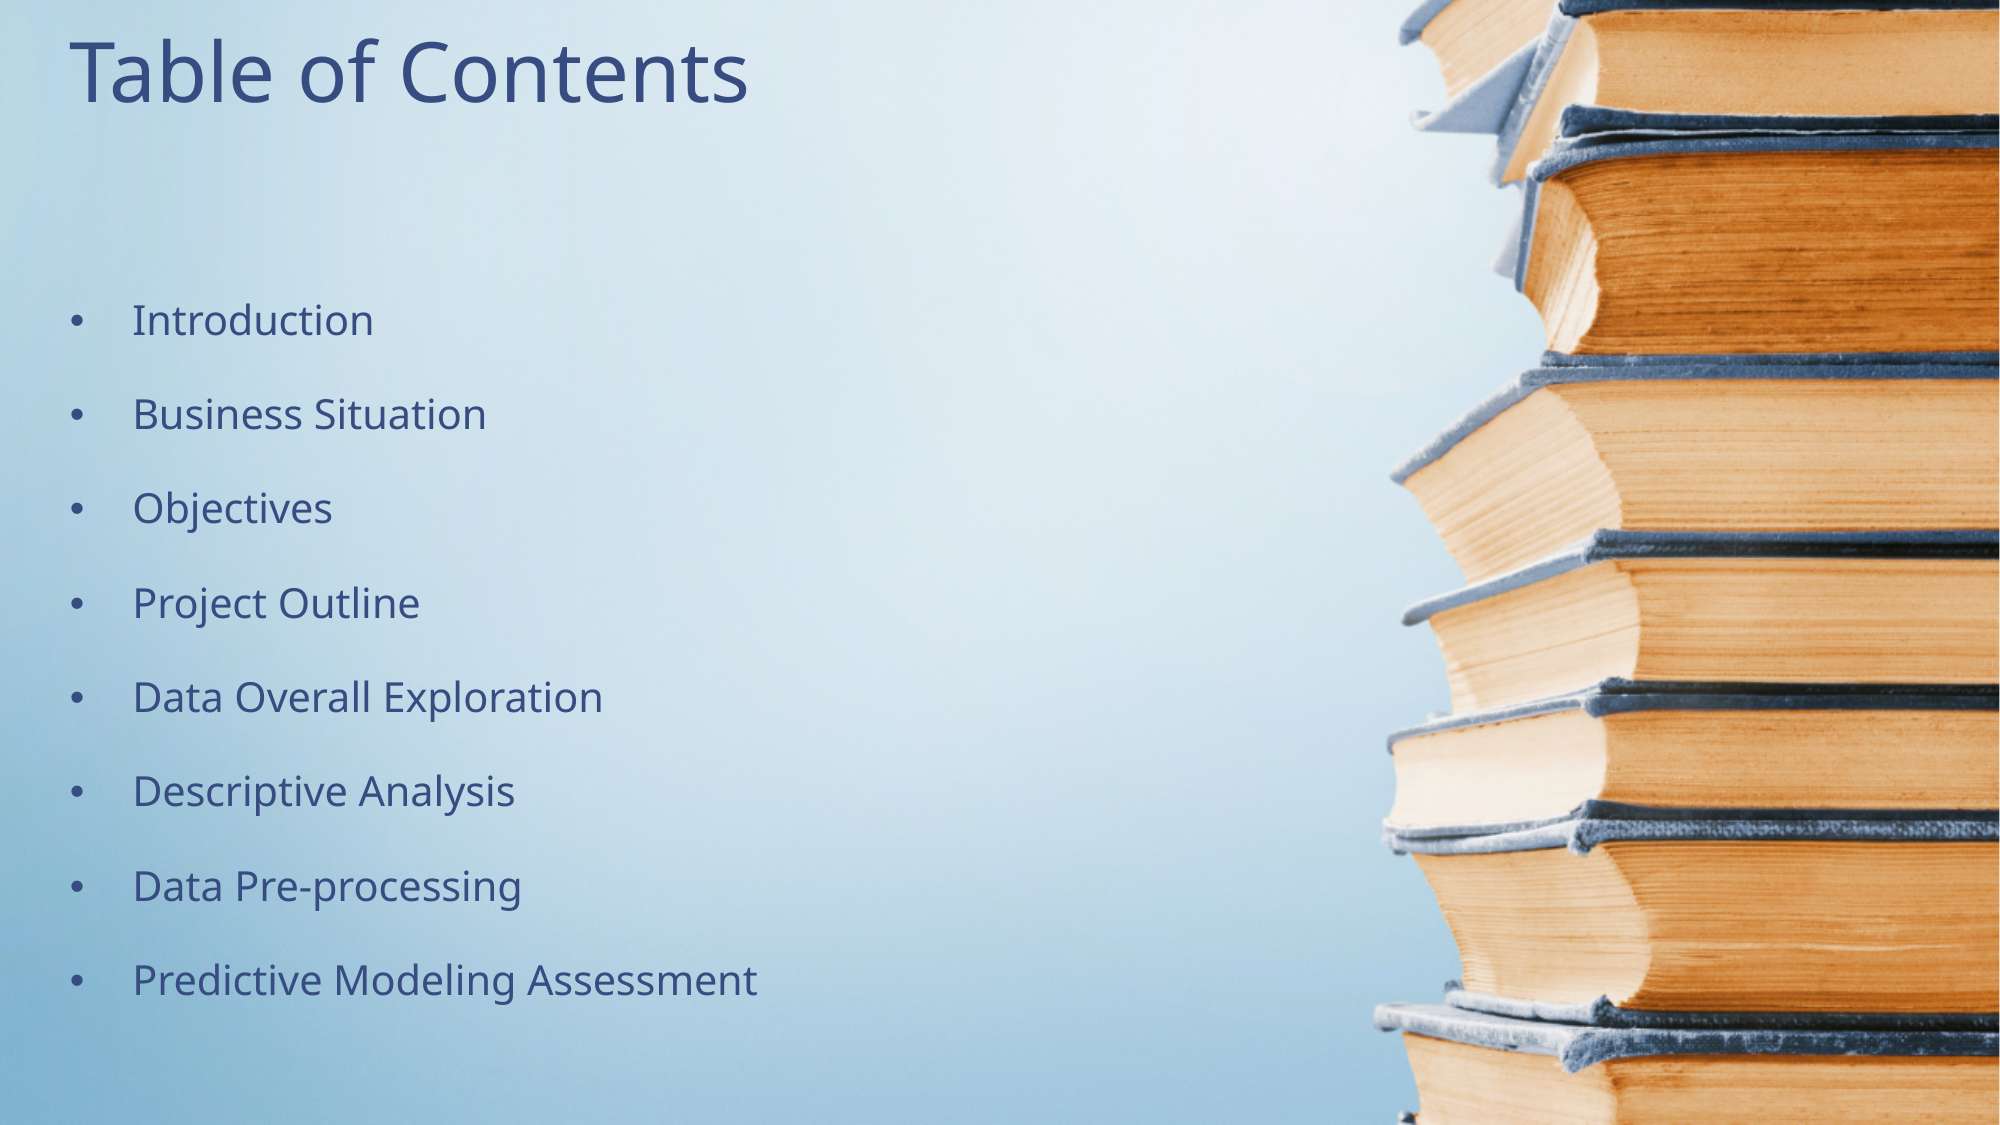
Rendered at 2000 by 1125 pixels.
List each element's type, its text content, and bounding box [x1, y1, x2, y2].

text_box Introduction Business Situation Objectives Project Outline Data Overall Exploration Descriptive Analysis Data Pre-processing Predictive Modeling Assessment [49, 281, 1716, 1015]
text_box Table of Contents [49, 24, 1716, 155]
picture [0, 0, 2000, 1125]
